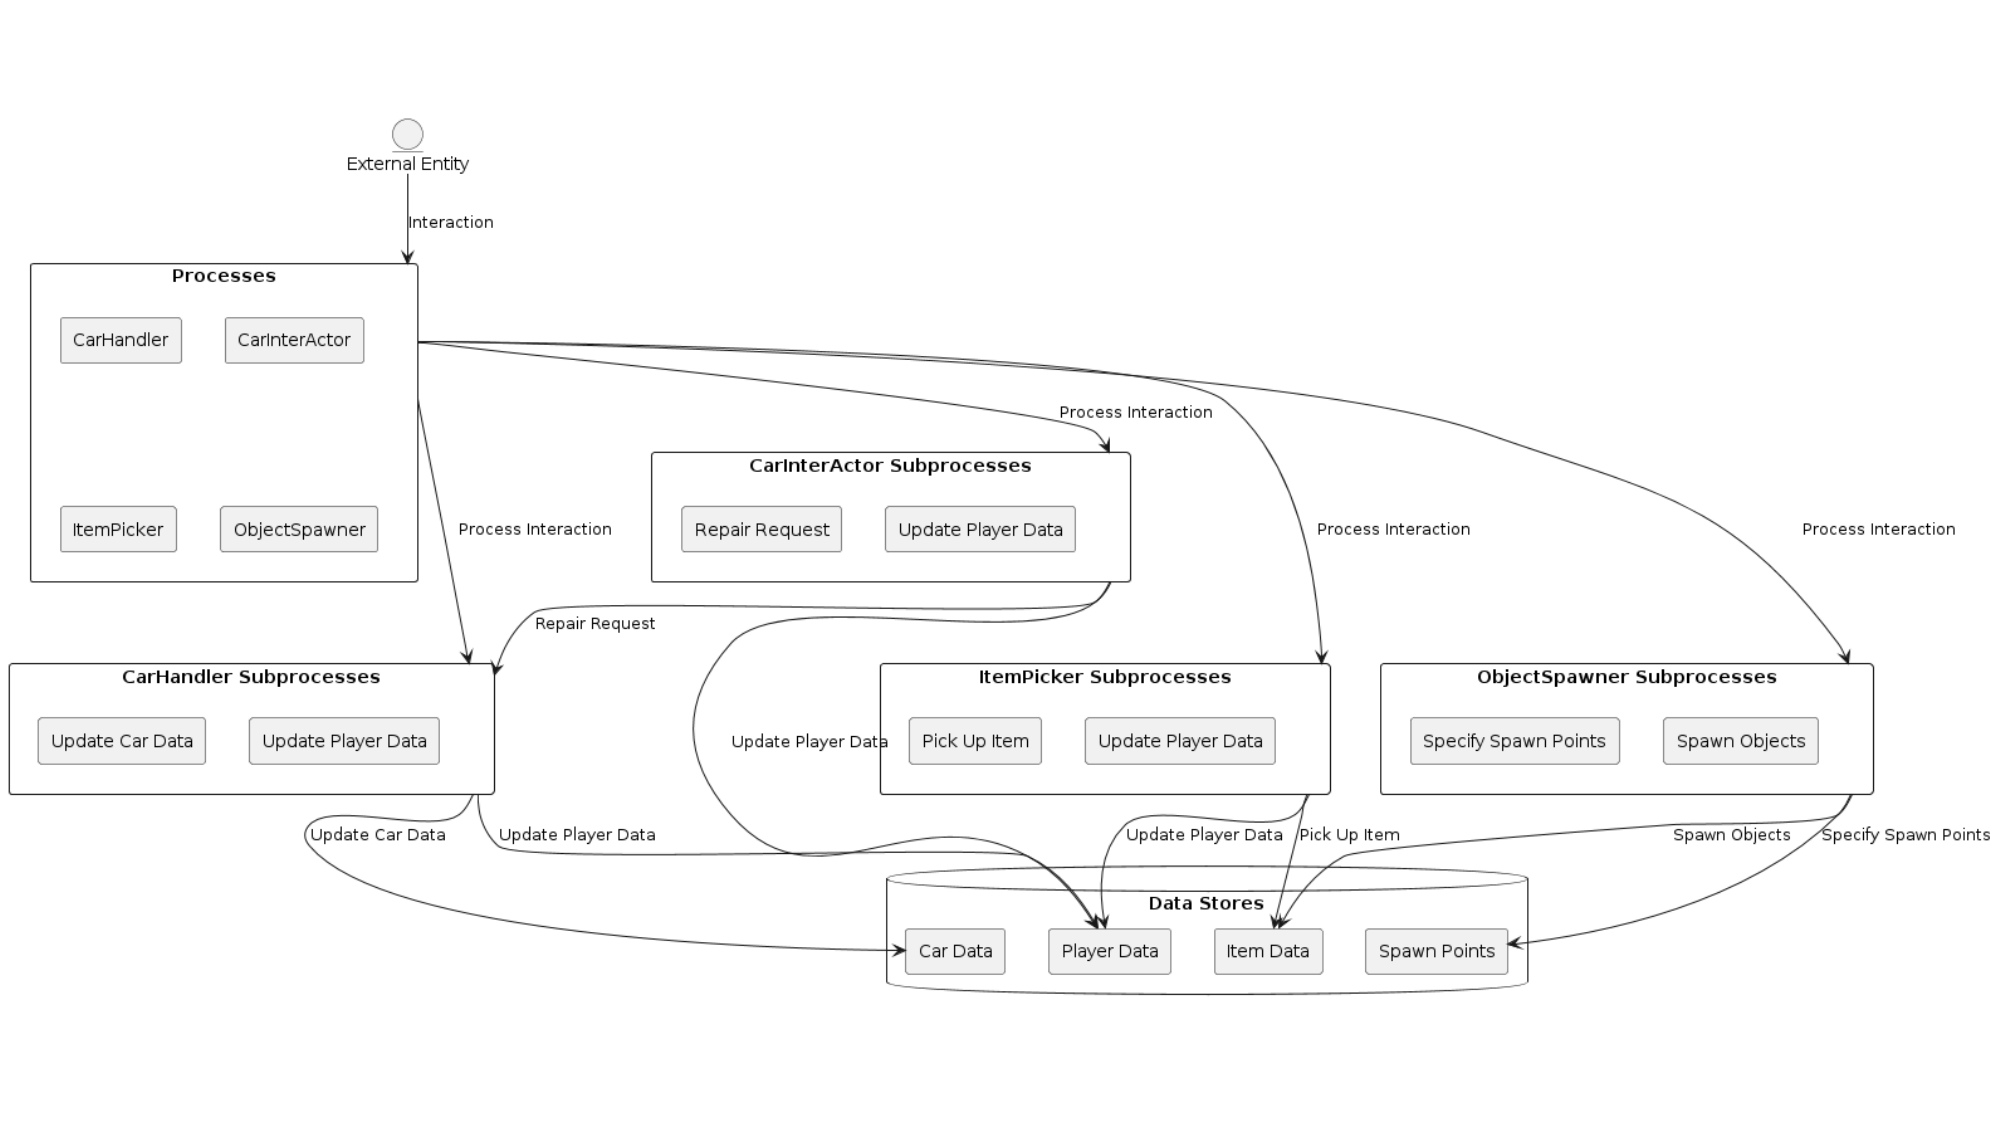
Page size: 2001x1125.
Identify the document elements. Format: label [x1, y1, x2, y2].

picture [0, 110, 2000, 1015]
